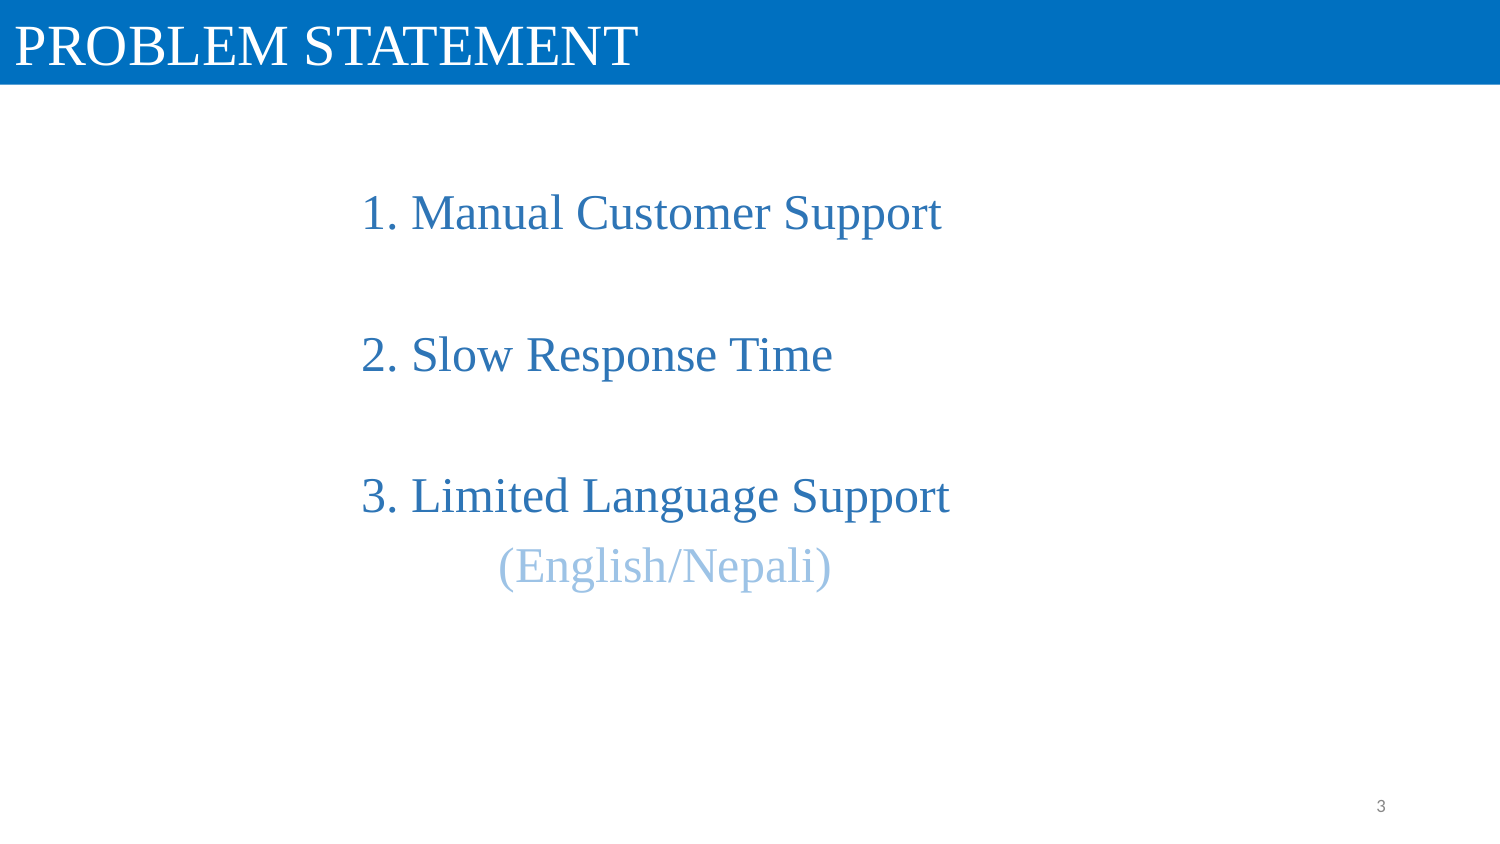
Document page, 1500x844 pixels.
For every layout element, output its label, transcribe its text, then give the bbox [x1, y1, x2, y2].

text_box PROBLEM STATEMENT [0, 0, 1500, 85]
list 1. Manual Customer Support 2. Slow Response Time 3. Limited Language Support (English/Nepali) [326, 181, 1173, 717]
slide_number 3 [1059, 782, 1397, 827]
